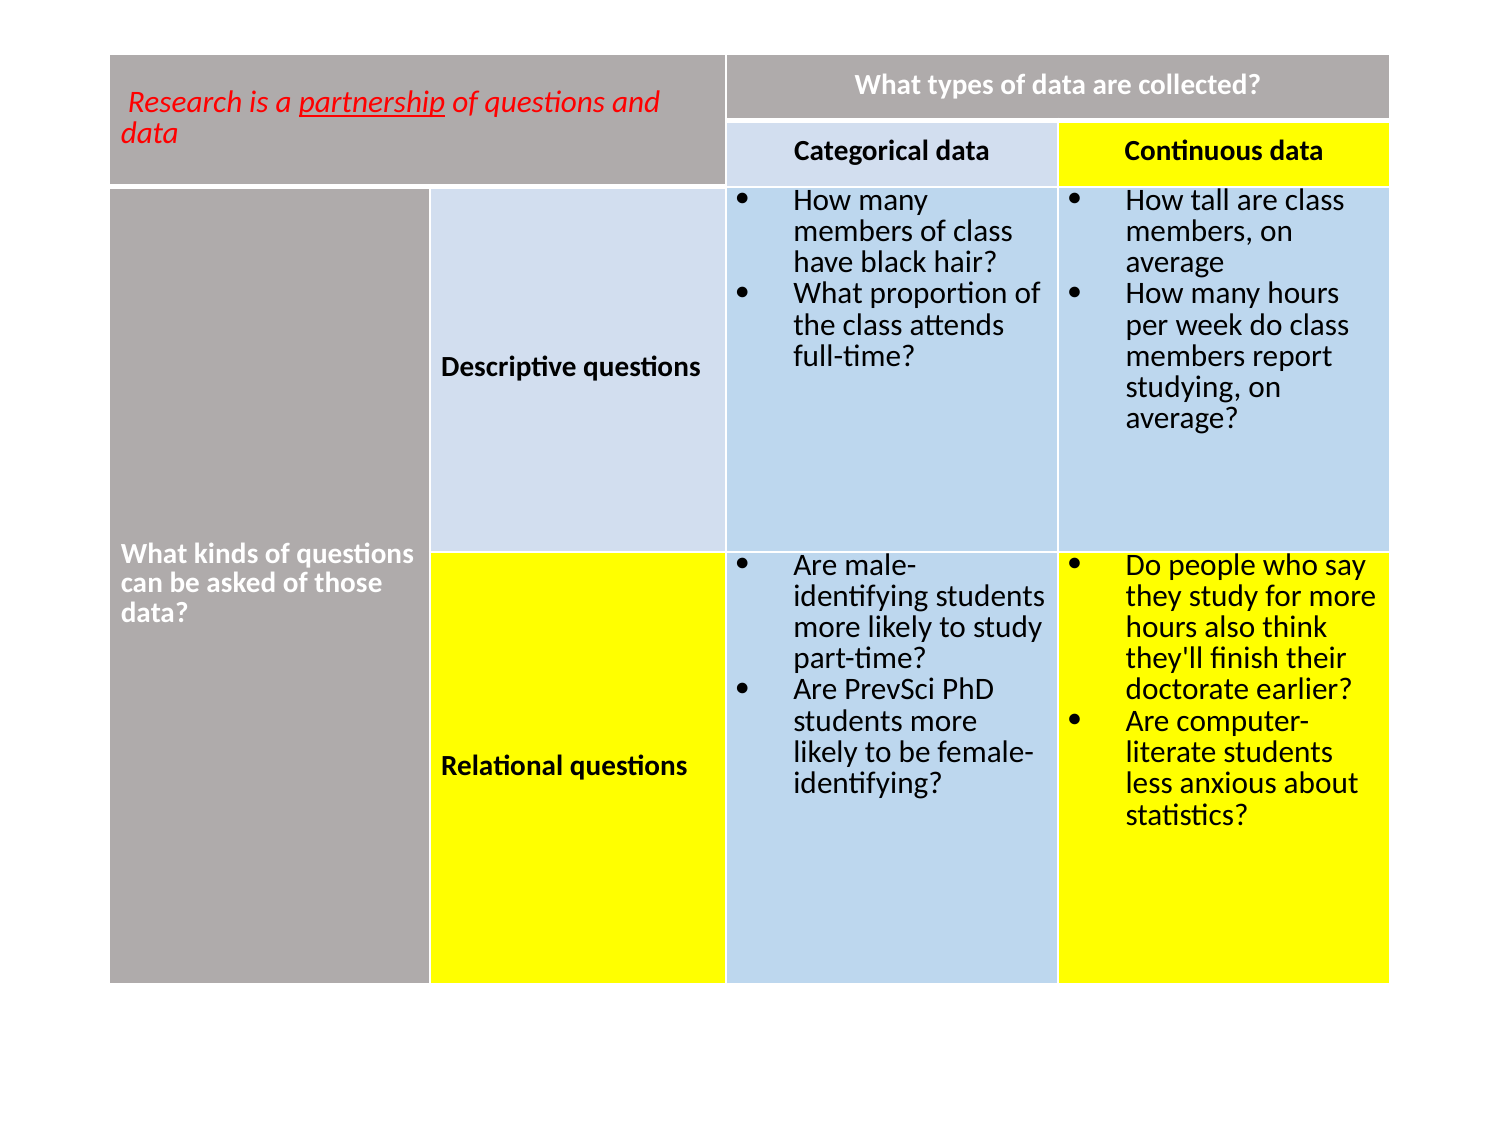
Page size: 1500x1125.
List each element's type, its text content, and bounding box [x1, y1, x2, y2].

table_cell How tall are class members, on average How many hours per week do class members report studying, on average? [1059, 188, 1389, 551]
table_cell How many members of class have black hair? What proportion of the class attends full-time? [727, 188, 1057, 551]
table_cell Do people who say they study for more hours also think they'll finish their doctorate earlier? Are computer-literate students less anxious about statistics? [1059, 553, 1389, 983]
table_cell Descriptive questions [431, 189, 725, 551]
table_cell Relational questions [431, 553, 725, 983]
table_cell Are male-identifying students more likely to study part-time? Are PrevSci PhD students more likely to be female-identifying? [727, 553, 1057, 983]
table_header What types of data are collected? [727, 55, 1389, 118]
table_header Research is a partnership of questions and data [110, 55, 725, 184]
table_cell What kinds of questions can be asked of those data? [110, 189, 429, 983]
table_cell Continuous data [1059, 123, 1389, 186]
table_cell Categorical data [727, 123, 1057, 186]
